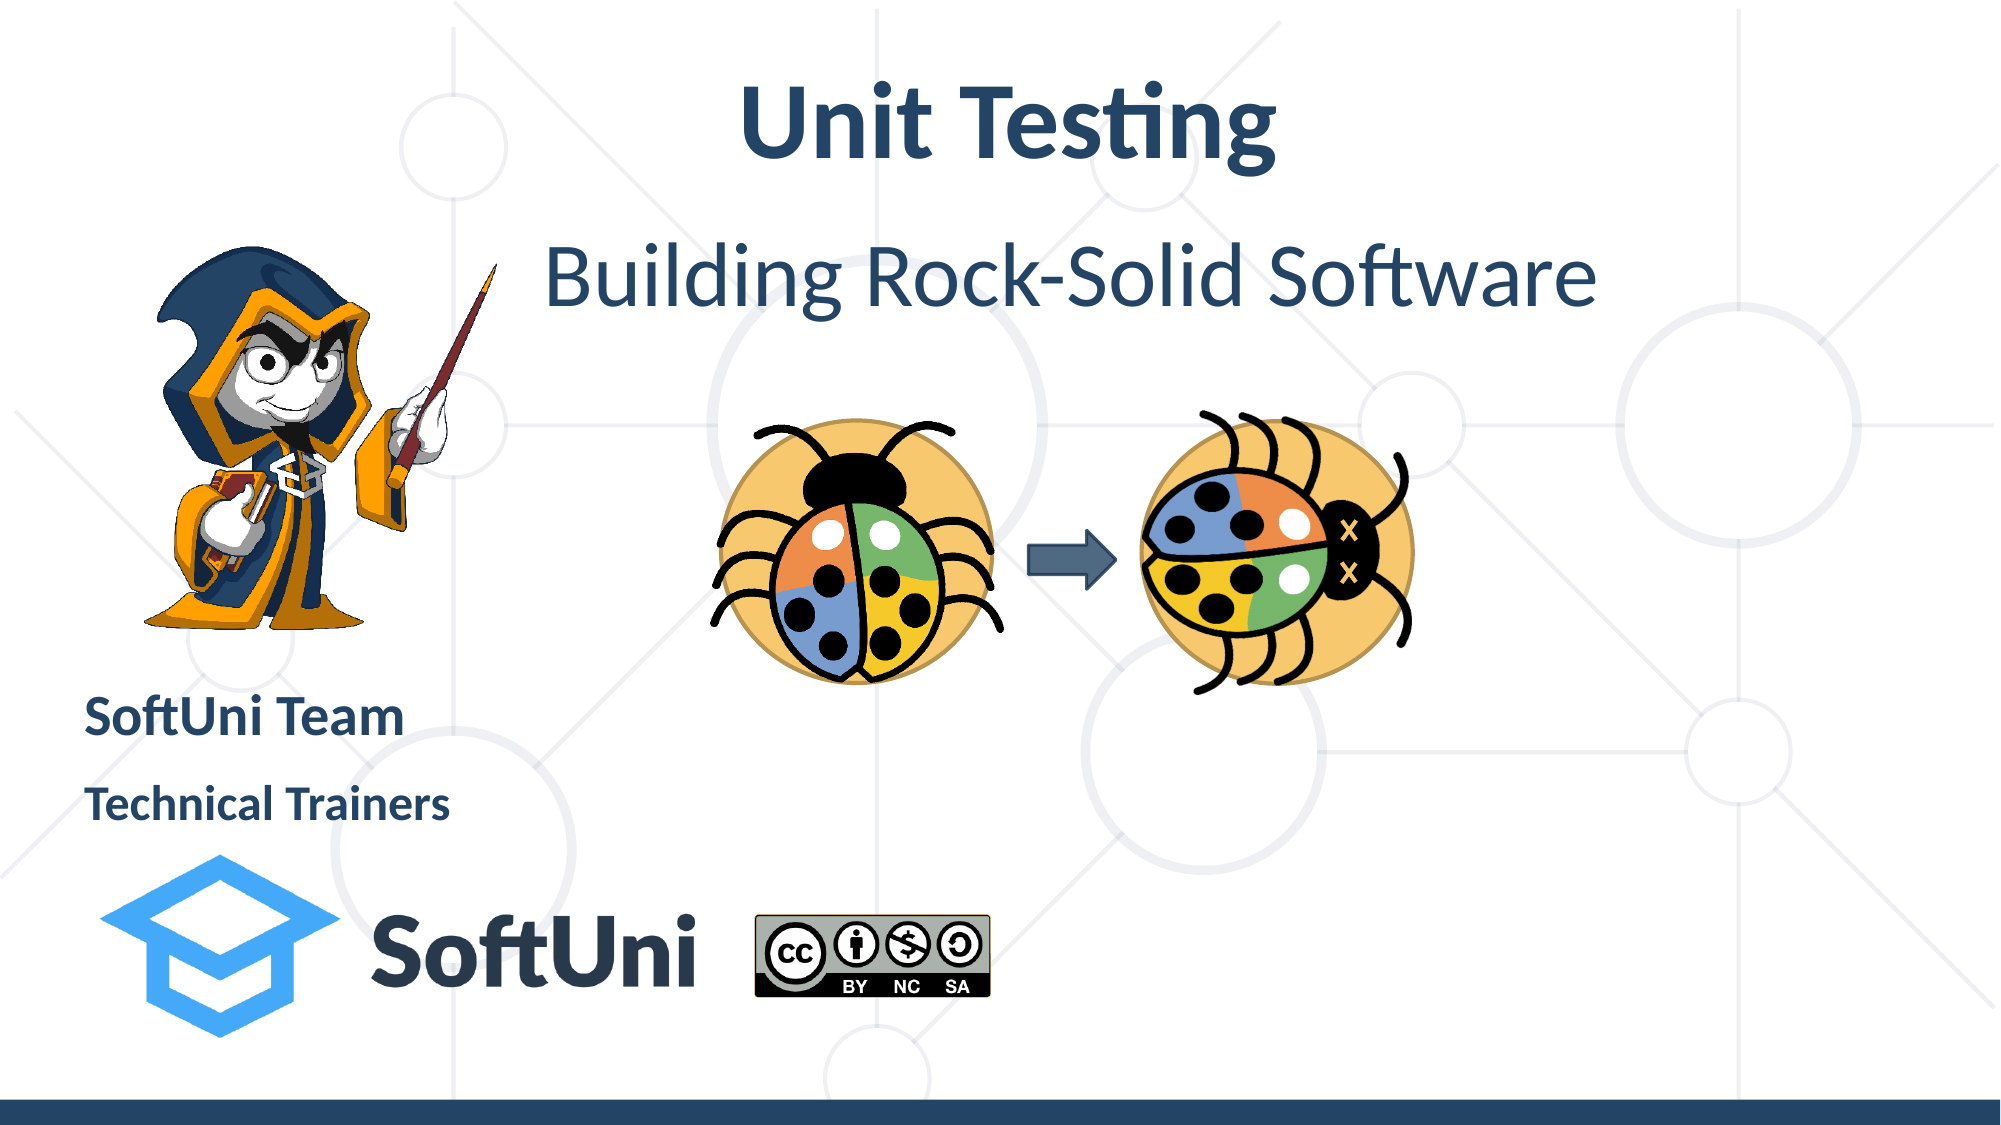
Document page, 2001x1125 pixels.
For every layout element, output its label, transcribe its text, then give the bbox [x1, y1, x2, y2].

list Technical Trainers [78, 753, 619, 846]
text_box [709, 410, 1413, 695]
title Unit Testing [109, 41, 1909, 187]
list SoftUni Team [78, 667, 619, 753]
picture [99, 854, 695, 1038]
picture [109, 212, 510, 646]
picture [755, 914, 990, 997]
subtitle Building Rock-Solid Software [437, 209, 1707, 433]
